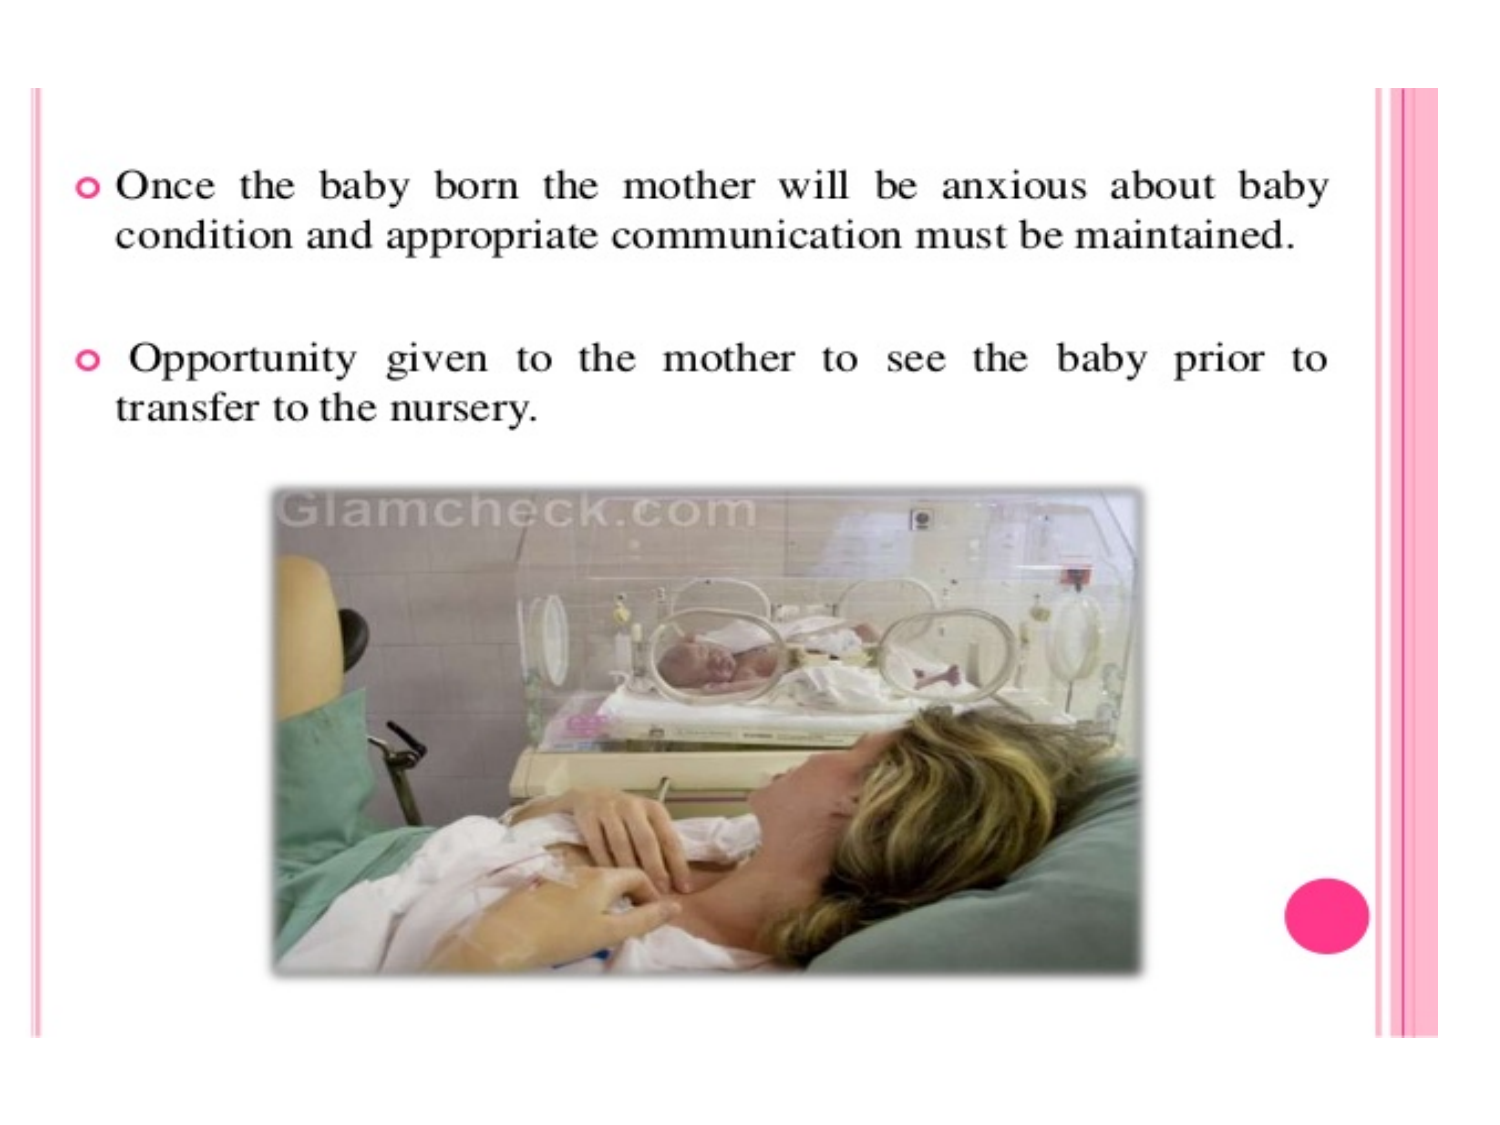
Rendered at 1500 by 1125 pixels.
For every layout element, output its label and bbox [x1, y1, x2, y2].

picture [25, 88, 1438, 1038]
